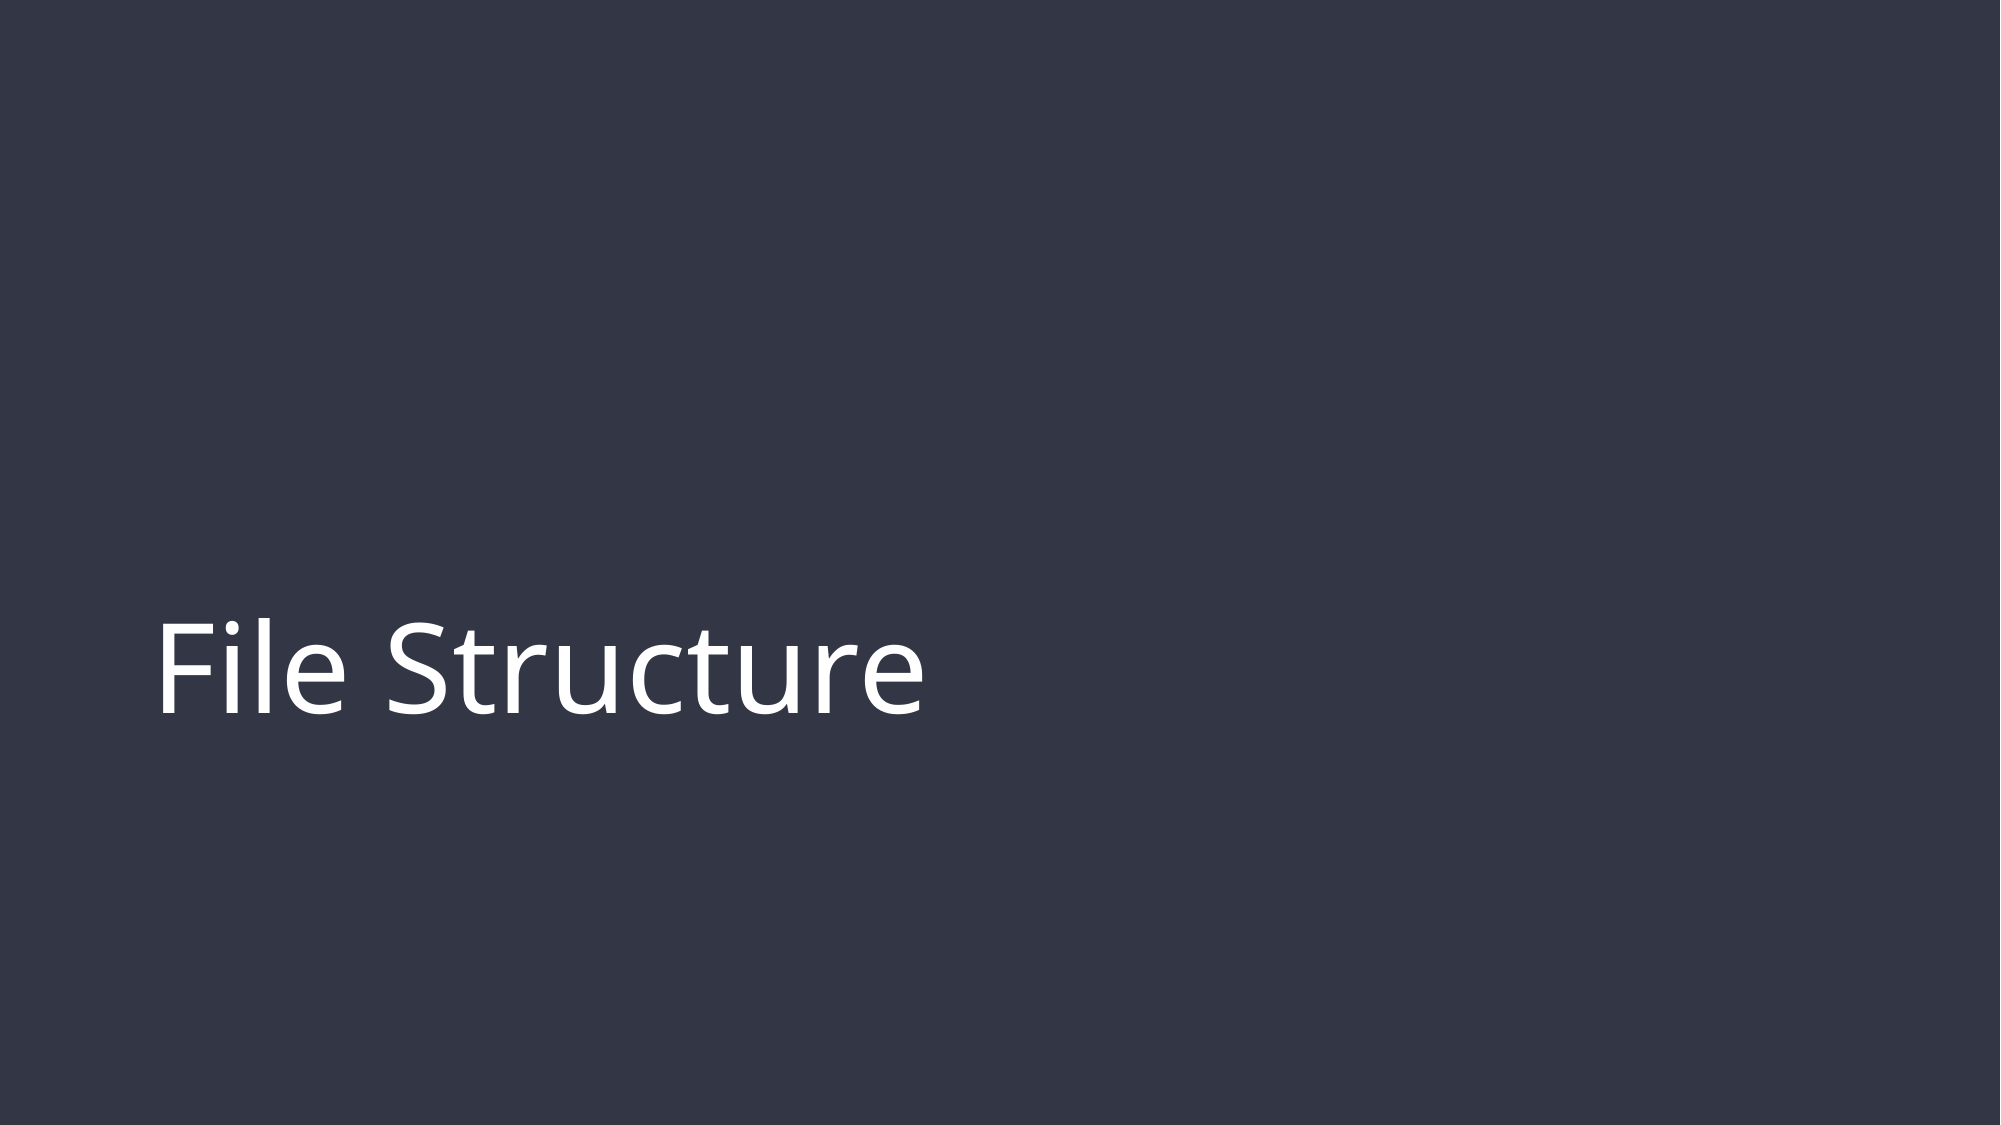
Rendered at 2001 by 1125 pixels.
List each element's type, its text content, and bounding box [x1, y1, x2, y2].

title File Structure [136, 280, 1862, 749]
